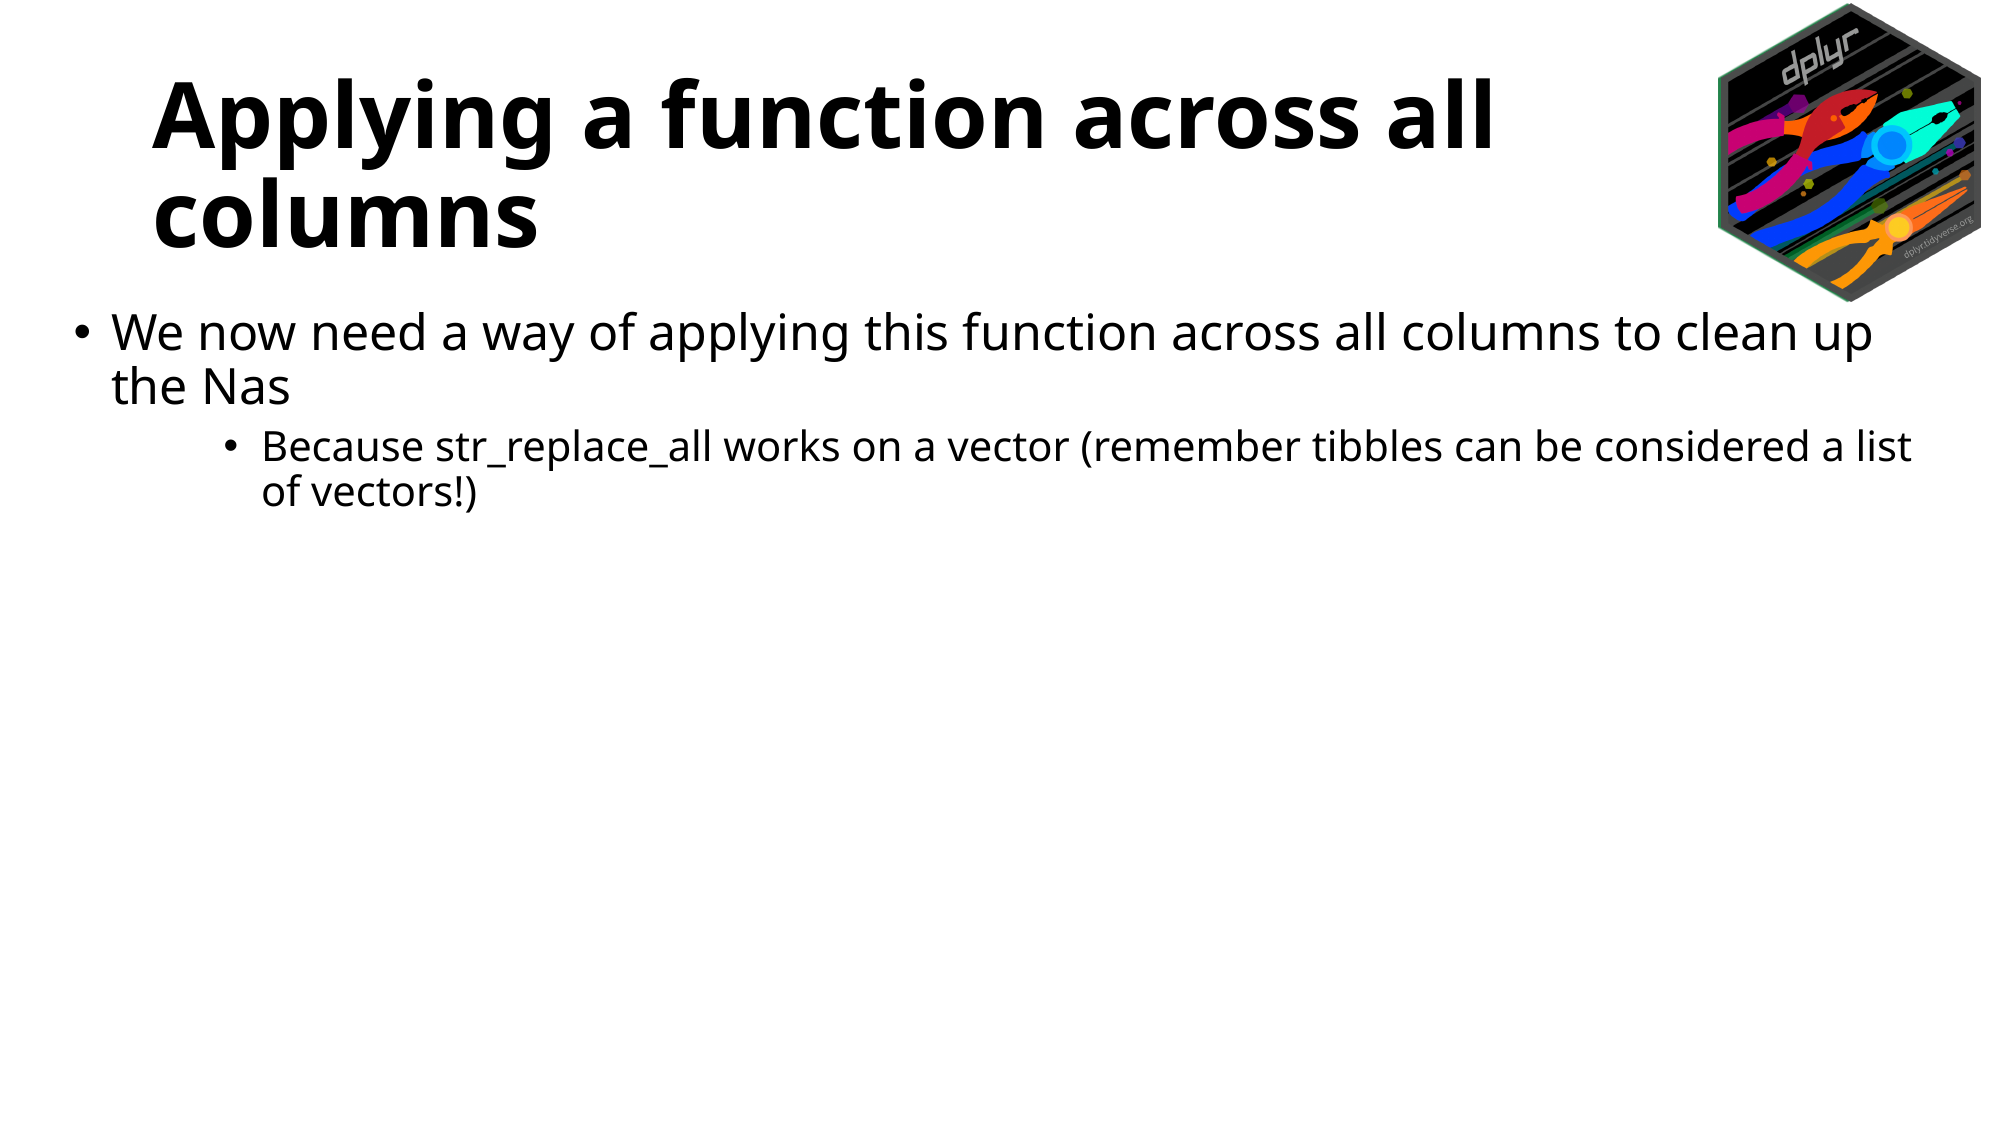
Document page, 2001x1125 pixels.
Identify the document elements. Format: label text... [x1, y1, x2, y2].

picture [1718, 2, 1981, 303]
title Applying a function across all columns [137, 59, 1718, 278]
text_box We now need a way of applying this function across all columns to clean up the Nas Because str_replace_all works on a vector (remember tibbles can be considered a list of vectors!) [58, 299, 1956, 1098]
